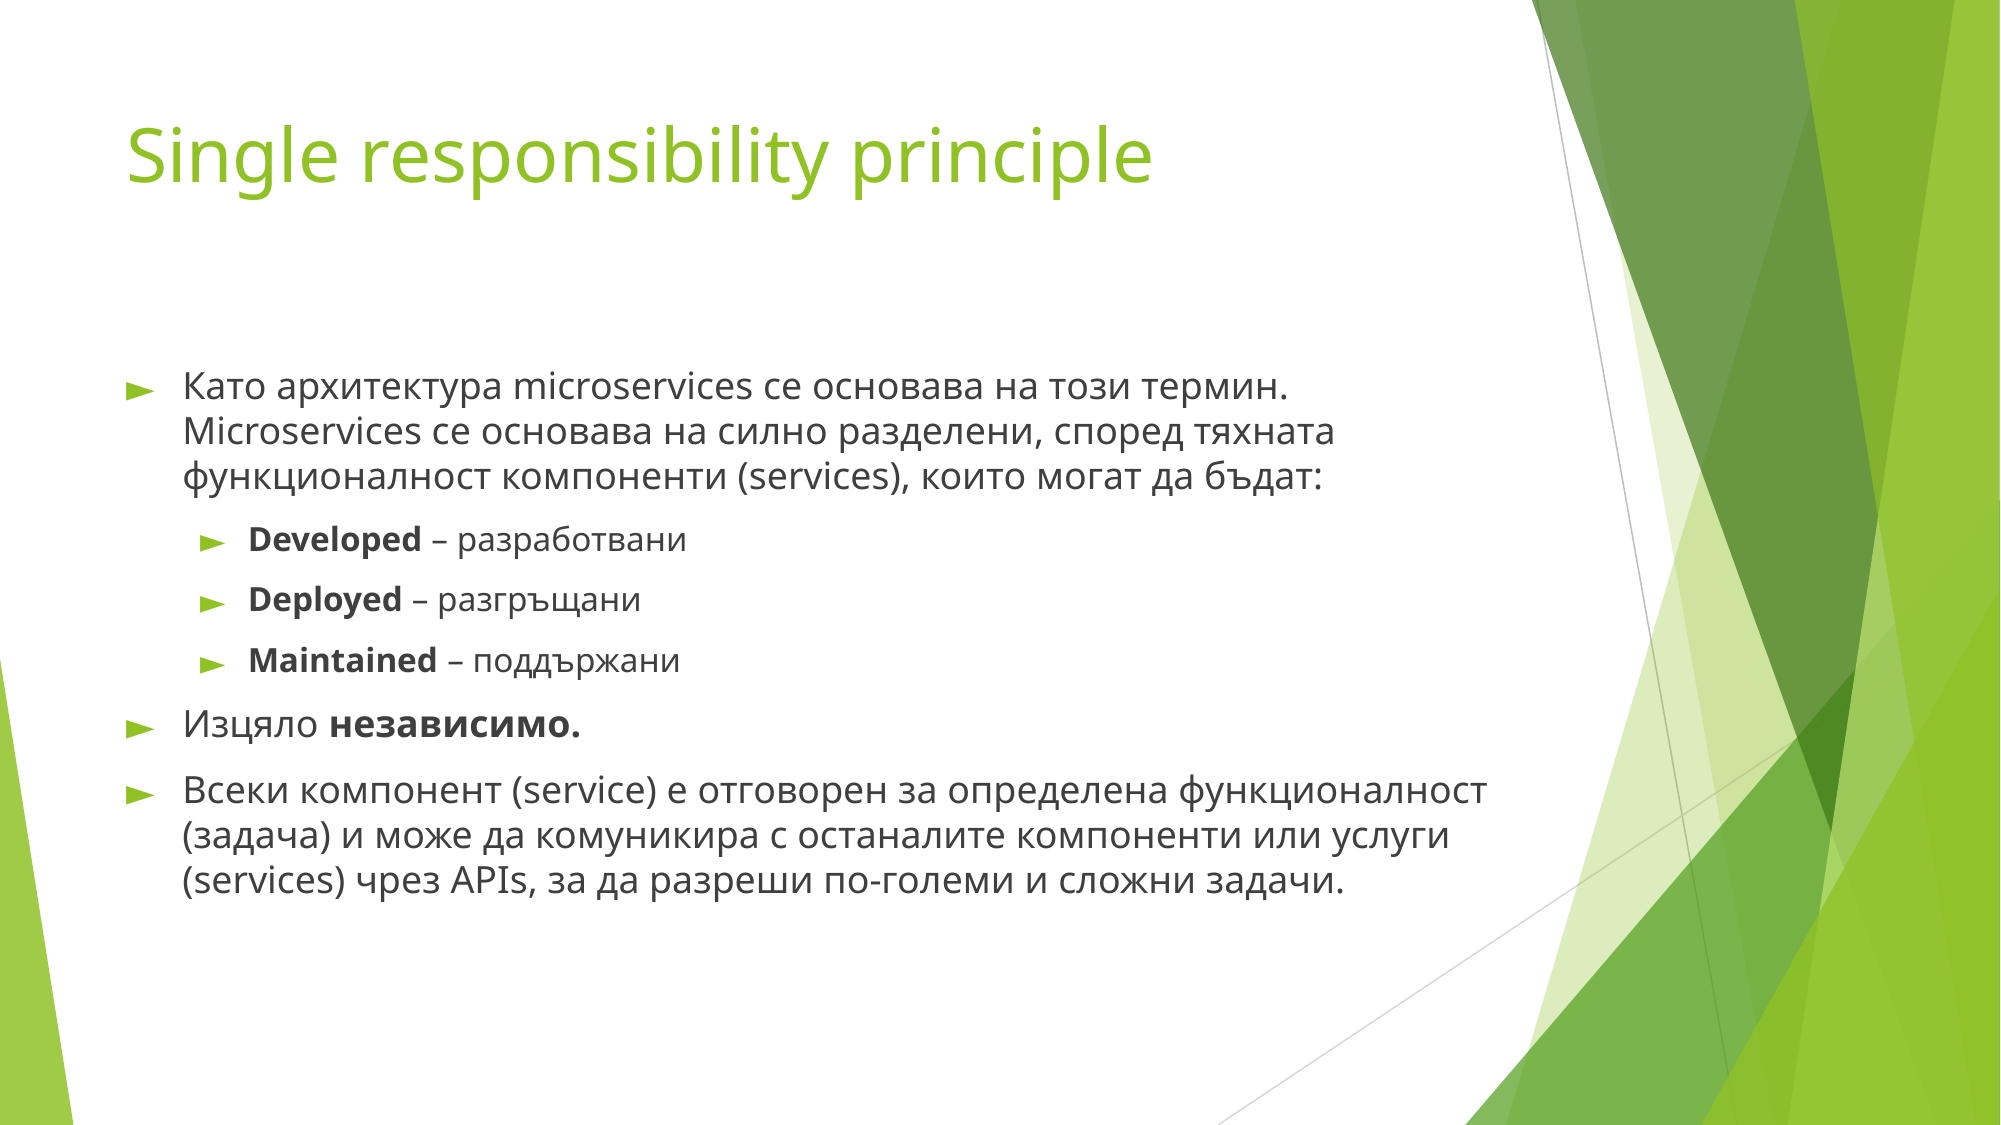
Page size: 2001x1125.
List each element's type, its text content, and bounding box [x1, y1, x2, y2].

list Като архитектура microservices се основава на този термин. Microservices се основава на силно разделени, според тяхната функционалност компоненти (services), които могат да бъдат: Developed – разработвани Deployed – разгръщани Maintained – поддържани Изцяло независимо. Всеки компонент (service) е отговорен за определена функционалност (задача) и може да комуникира с останалите компоненти или услуги (services) чрез APIs, за да разреши по-големи и сложни задачи. [111, 354, 1522, 992]
title Single responsibility principle [111, 99, 1522, 317]
